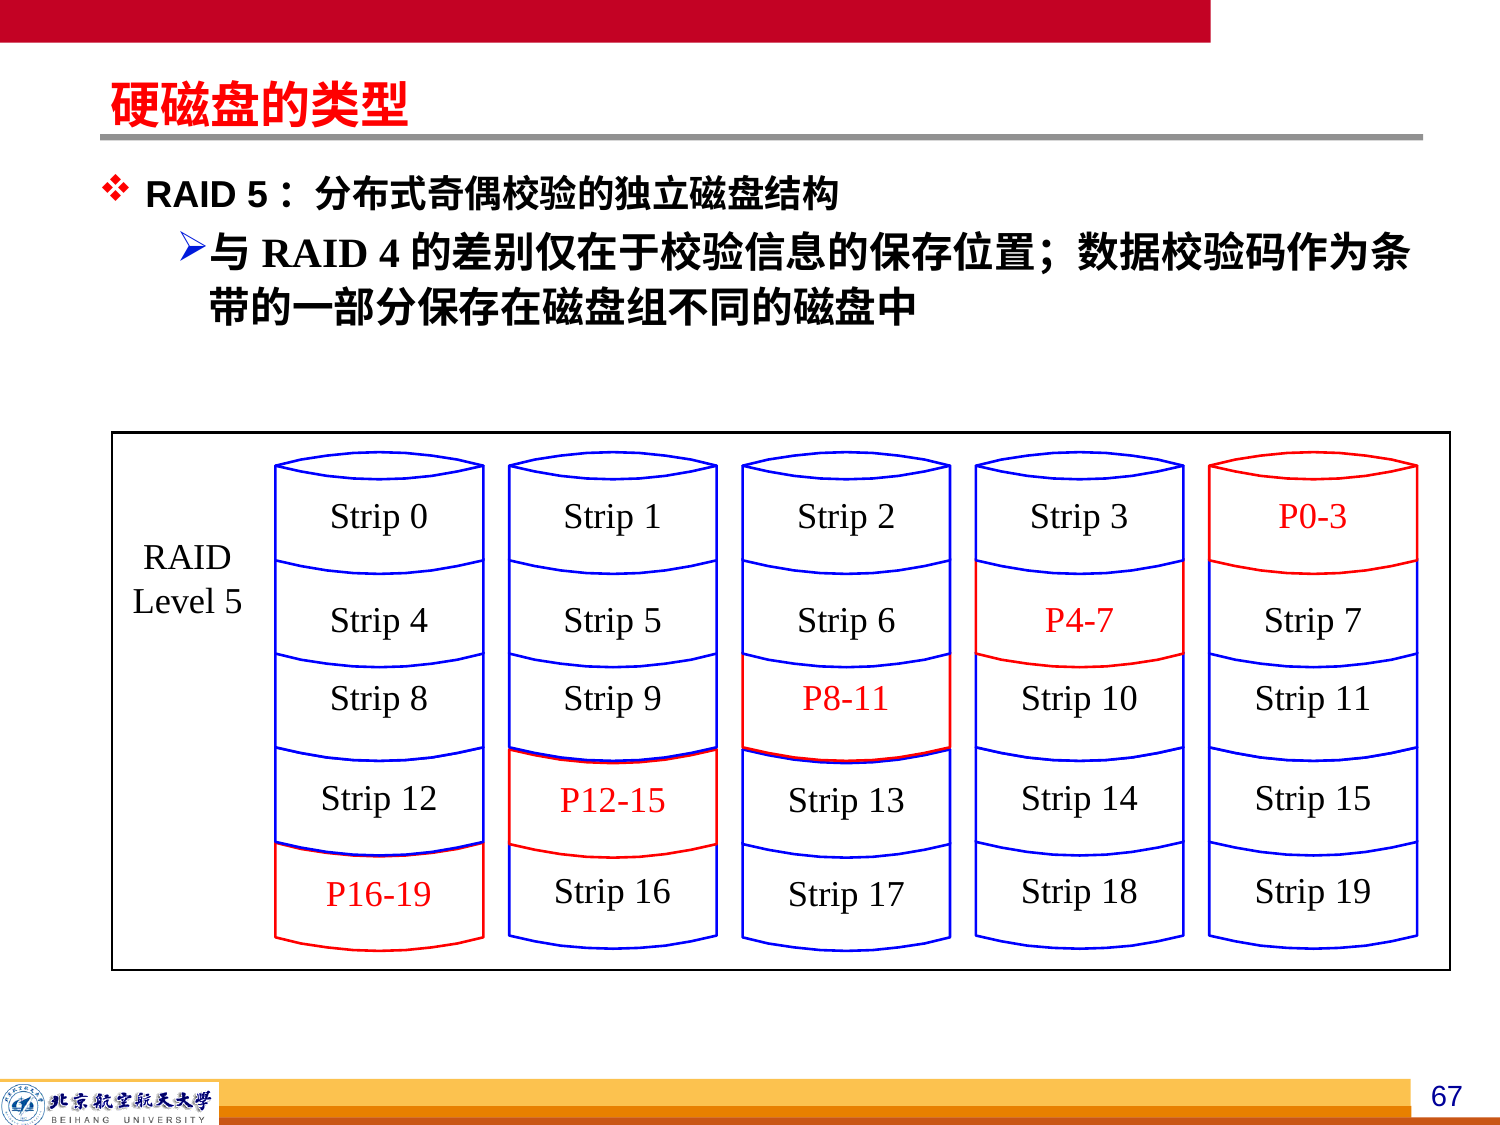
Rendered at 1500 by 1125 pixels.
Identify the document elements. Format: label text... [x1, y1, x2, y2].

picture [0, 1082, 219, 1125]
text_box RAID 5：分布式奇偶校验的独立磁盘结构 与RAID 4的差别仅在于校验信息的保存位置；数据校验码作为条带的一部分保存在磁盘组不同的磁盘中 [88, 160, 1424, 336]
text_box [111, 432, 1450, 971]
title 硬磁盘的类型 [99, 77, 964, 140]
